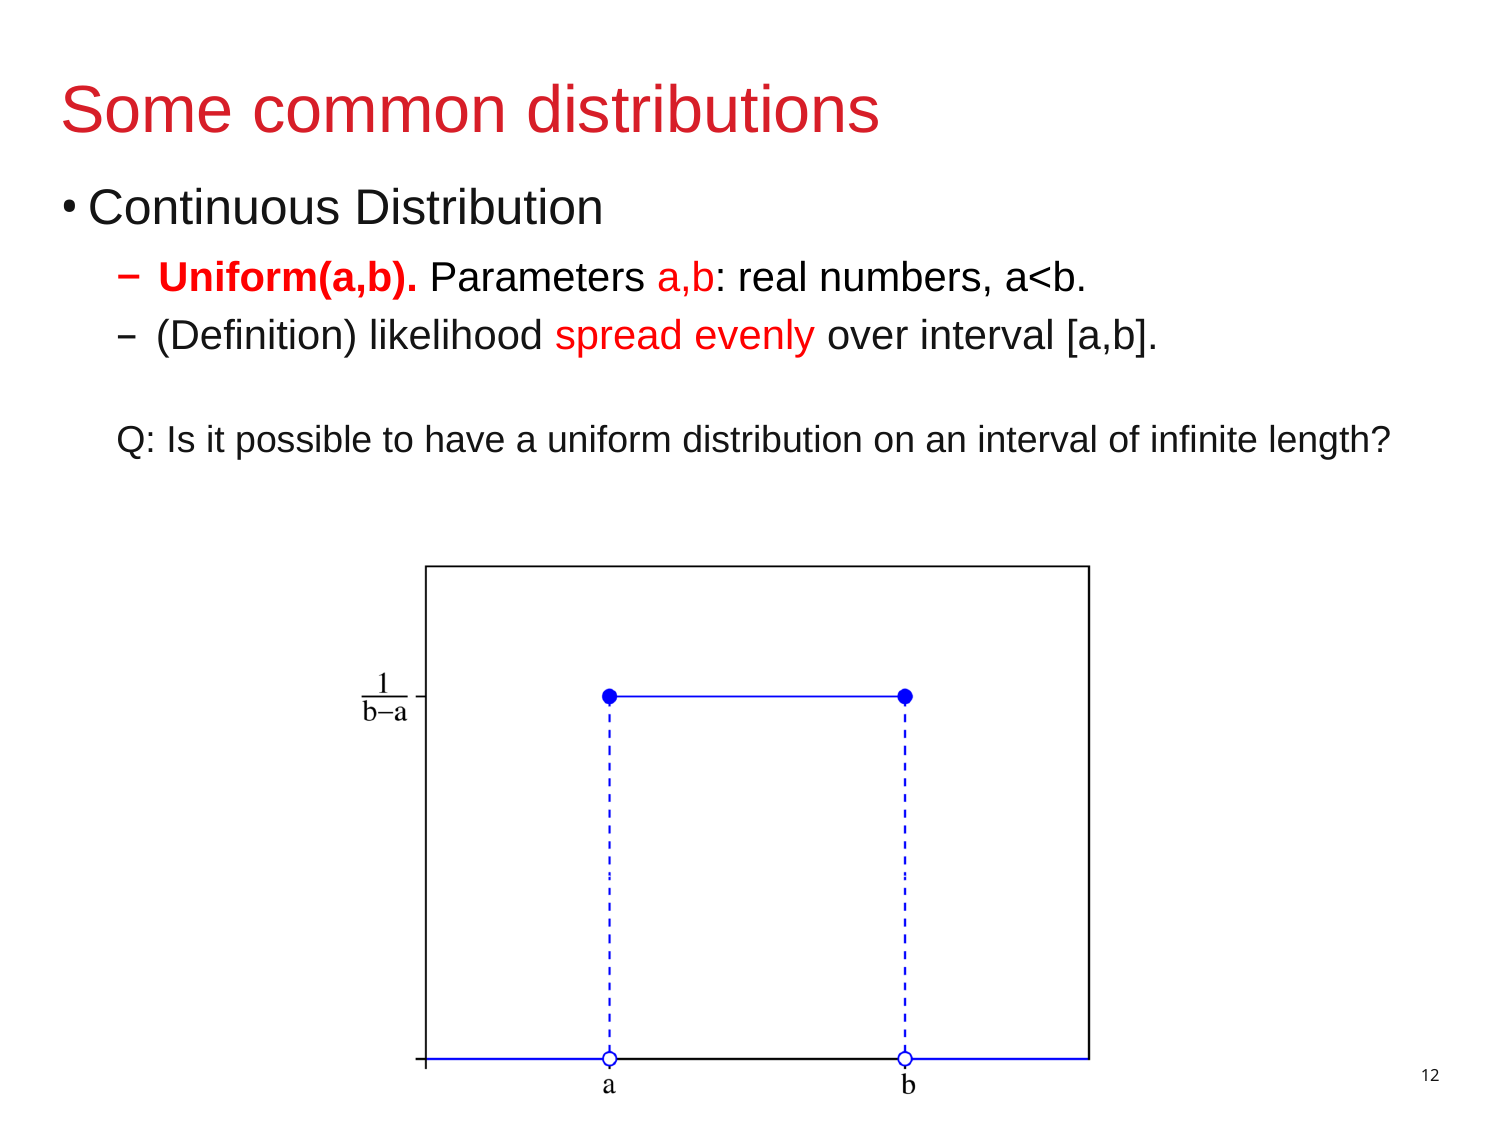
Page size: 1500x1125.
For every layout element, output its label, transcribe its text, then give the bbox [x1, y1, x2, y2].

text_box 12 [1380, 1049, 1440, 1088]
text_box Continuous Distribution Uniform(a,b). Parameters a,b: real numbers, a<b. (Definition) likelihood spread evenly over interval [a,b]. Q: Is it possible to have a uniform distribution on an interval of infinite length? [59, 174, 1440, 1012]
picture [356, 555, 1098, 1113]
text_box Some common distributions [60, 75, 1440, 174]
